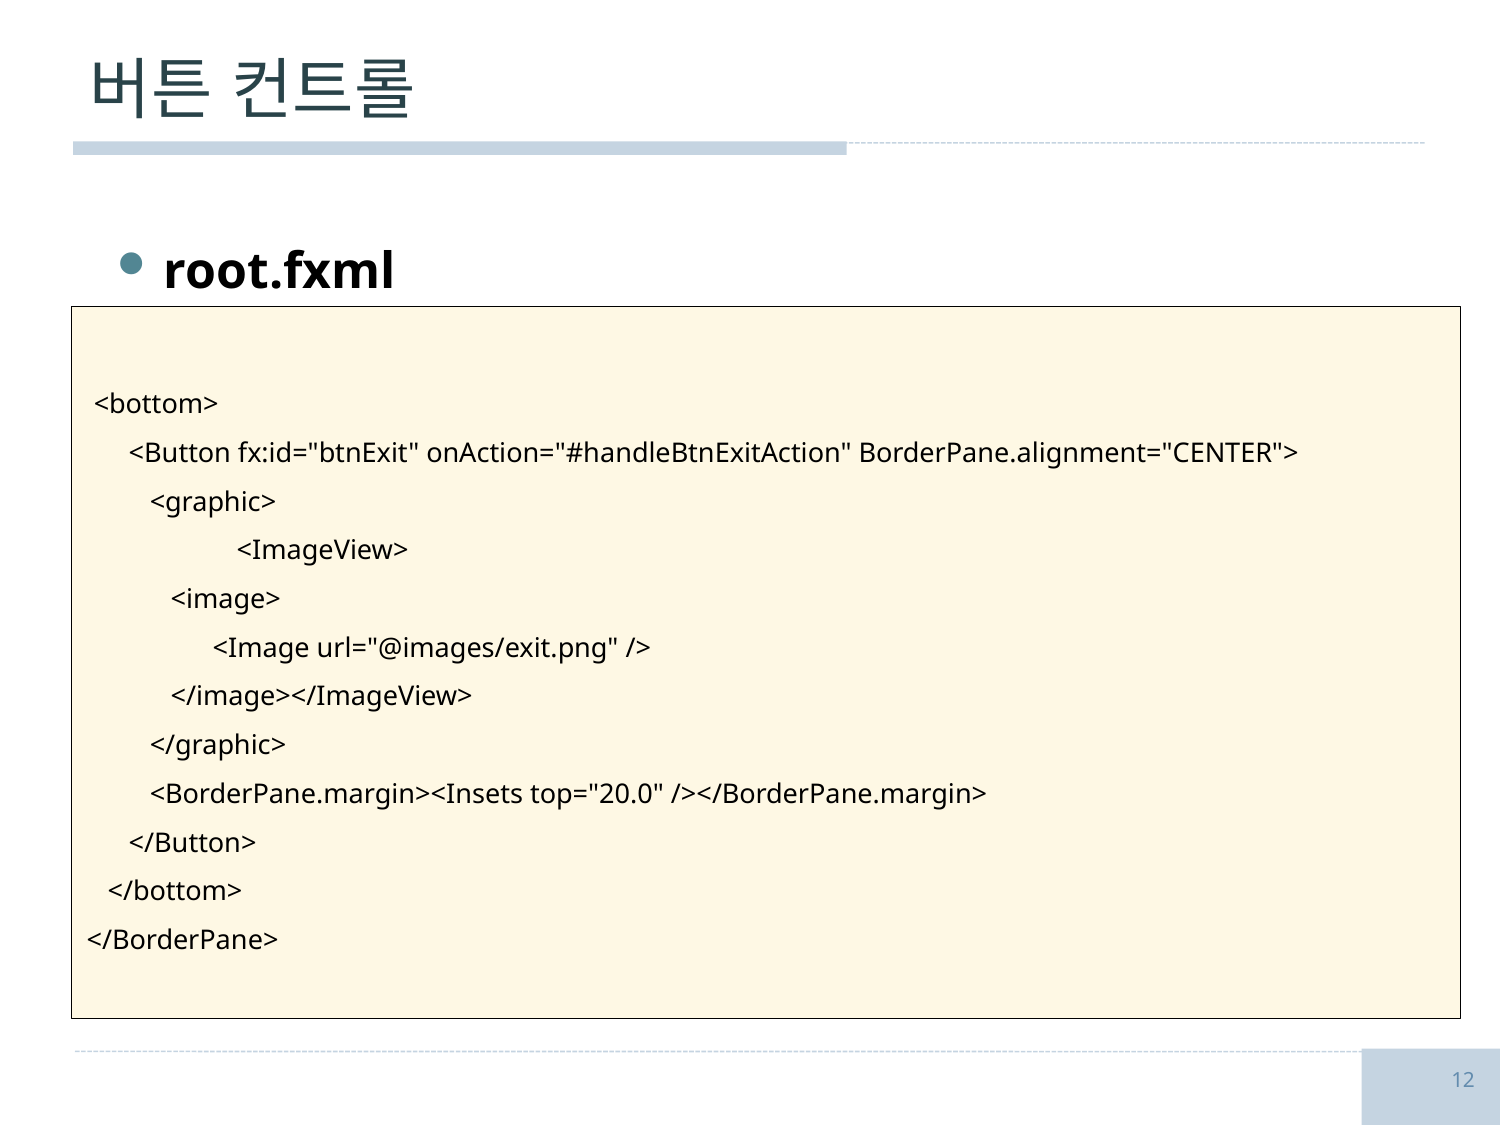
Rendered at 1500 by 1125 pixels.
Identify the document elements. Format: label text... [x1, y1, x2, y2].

list root.fxml [102, 201, 1425, 305]
title 버튼 컨트롤 [75, 24, 1425, 134]
text_box <bottom> <Button fx:id="btnExit" onAction="#handleBtnExitAction" BorderPane.alignment="CENTER"> <graphic> <ImageView> <image> <Image url="@images/exit.png" /> </image></ImageView> </graphic> <BorderPane.margin><Insets top="20.0" /></BorderPane.margin> </Button> </bottom> </BorderPane> [70, 305, 1462, 1020]
